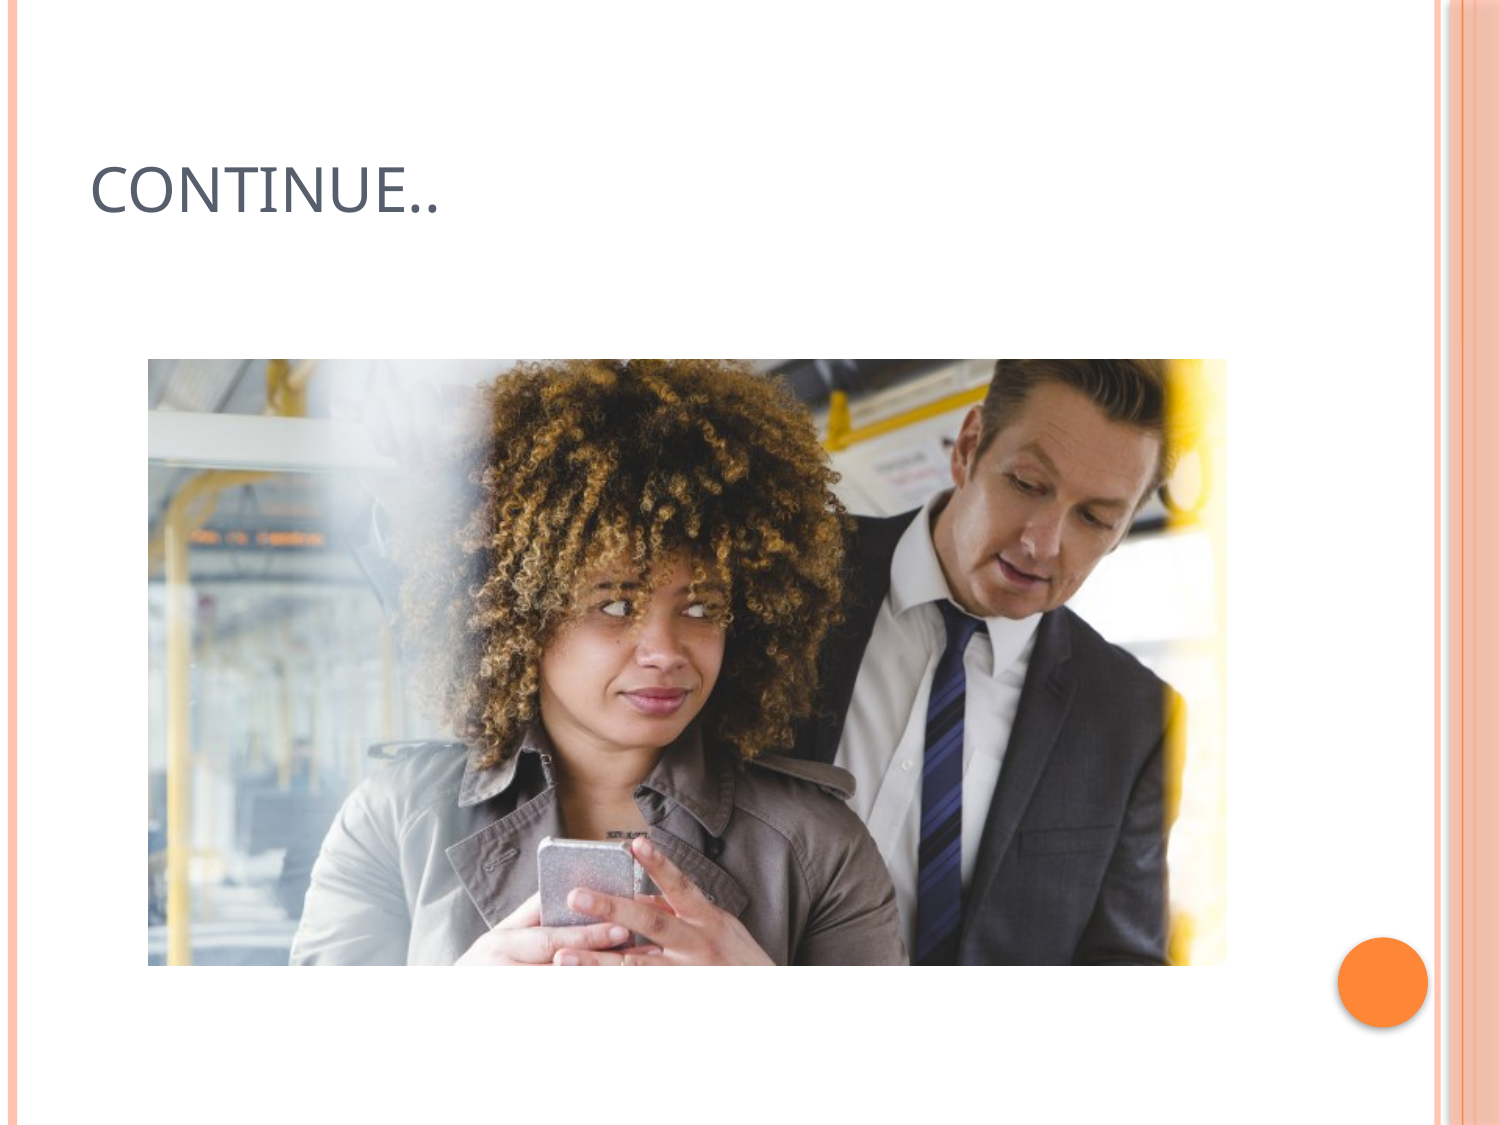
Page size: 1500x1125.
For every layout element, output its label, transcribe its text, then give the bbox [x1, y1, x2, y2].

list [147, 358, 1227, 966]
title Continue.. [75, 45, 1300, 233]
